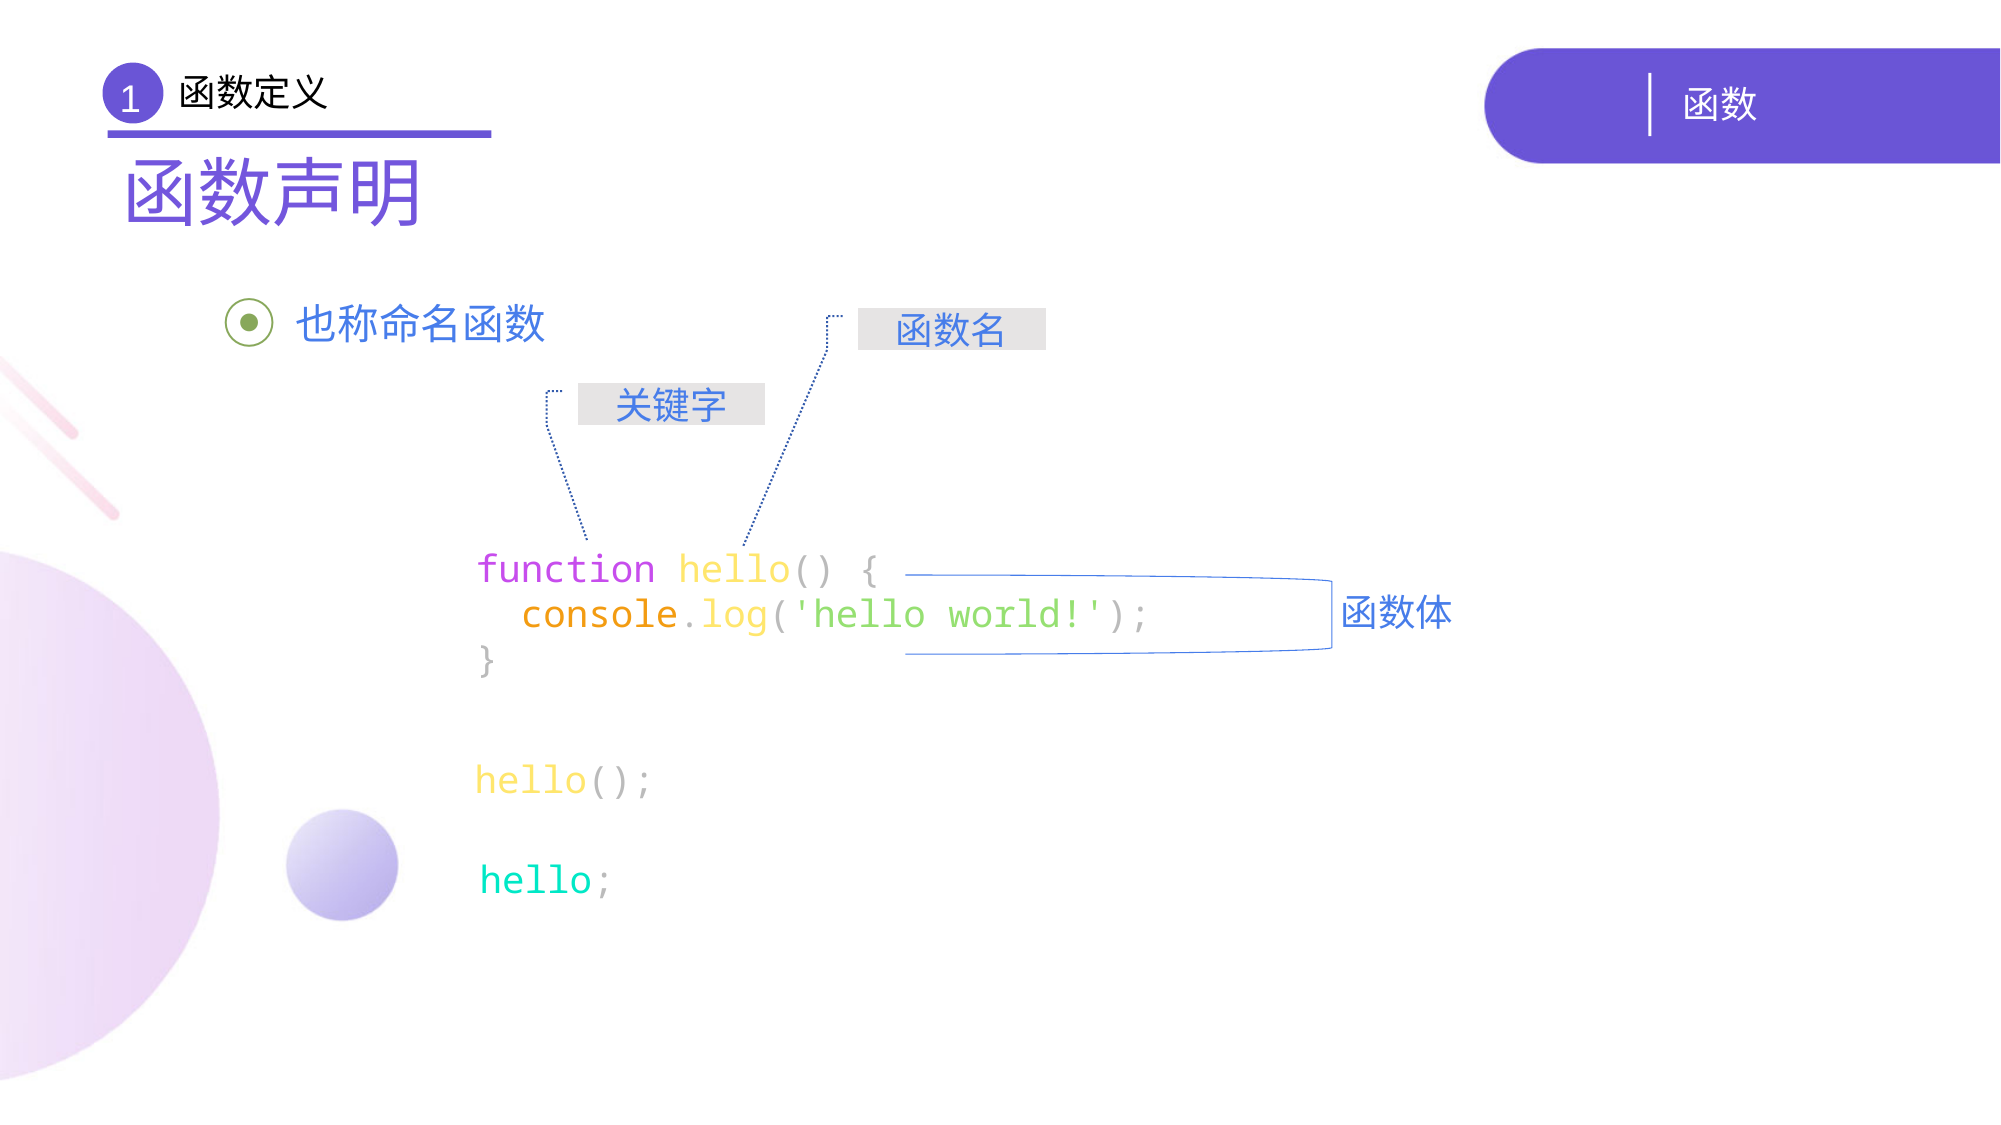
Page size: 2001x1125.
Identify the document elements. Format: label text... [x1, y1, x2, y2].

text_box 函数名 [789, 418, 799, 436]
text_box 函数名 [765, 475, 775, 493]
picture [0, 0, 2001, 1125]
text_box 函数名 [822, 349, 828, 360]
list 也称命名函数 [207, 264, 1930, 1049]
title 函数 [1667, 70, 2000, 134]
text_box 函数名 [757, 494, 767, 512]
text_box 函数名 [773, 456, 783, 474]
text_box 关键字 [545, 424, 554, 443]
text_box hello(); [459, 748, 1460, 808]
text_box function hello() { console.log('hello world!'); } [461, 538, 1723, 688]
text_box 函数名 [781, 437, 791, 455]
text_box 函数名 [742, 532, 751, 547]
text_box 关键字 [581, 526, 588, 541]
text_box 函数名 [748, 513, 759, 531]
text_box 函数名 [805, 380, 816, 398]
list 1 [104, 72, 181, 129]
text_box [905, 574, 1333, 655]
list 函数定义 [163, 66, 794, 127]
text_box 关键字 [553, 448, 568, 482]
text_box 关键字 [567, 487, 582, 521]
list 函数声明 [107, 148, 1164, 237]
text_box 函数体 [1325, 581, 1469, 642]
text_box 函数名 [813, 361, 824, 379]
text_box hello; [464, 848, 630, 909]
text_box 函数名 [797, 399, 807, 417]
text_box 函数名 [858, 308, 1046, 350]
text_box 关键字 [578, 383, 765, 425]
